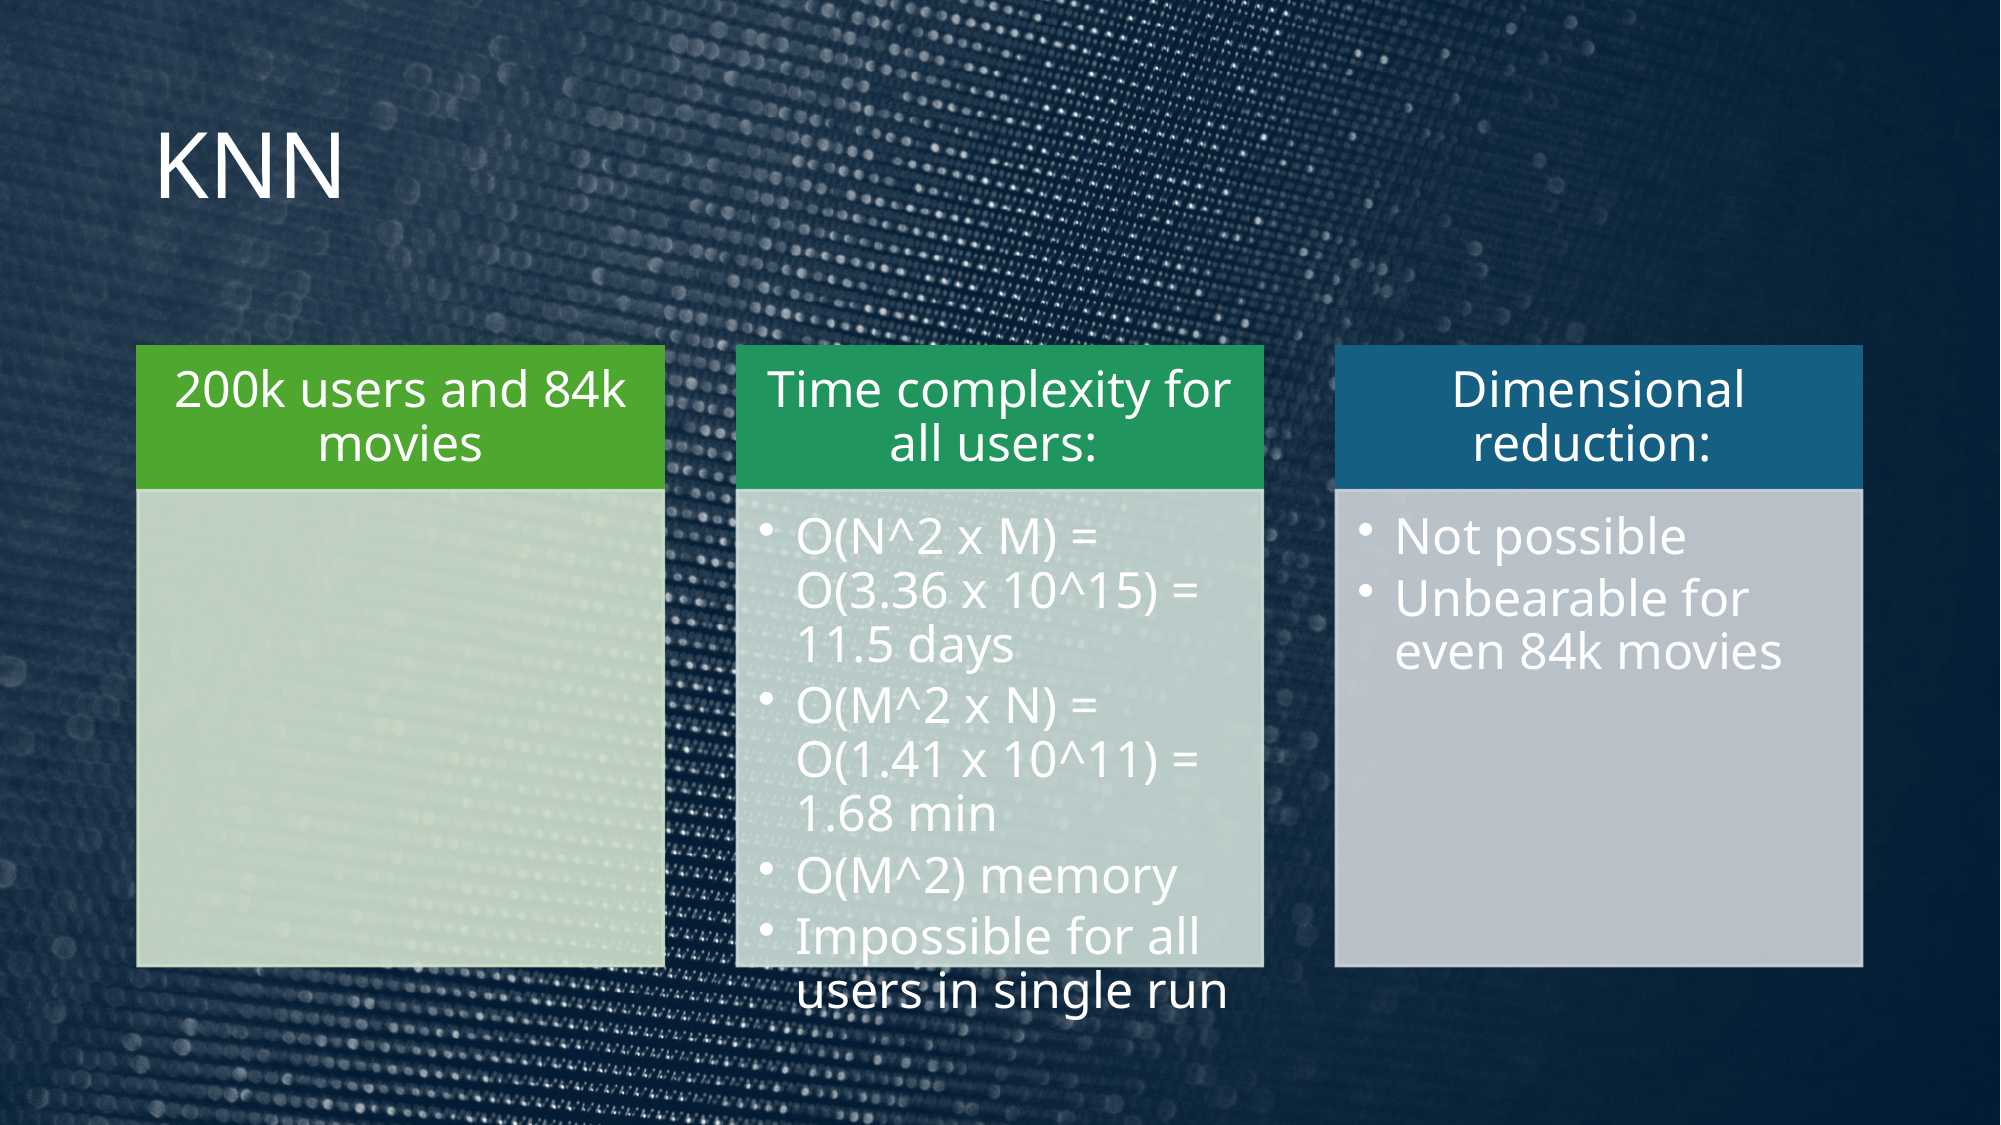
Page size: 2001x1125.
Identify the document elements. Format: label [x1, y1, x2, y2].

picture [0, 0, 2000, 1125]
list [136, 298, 1863, 1014]
